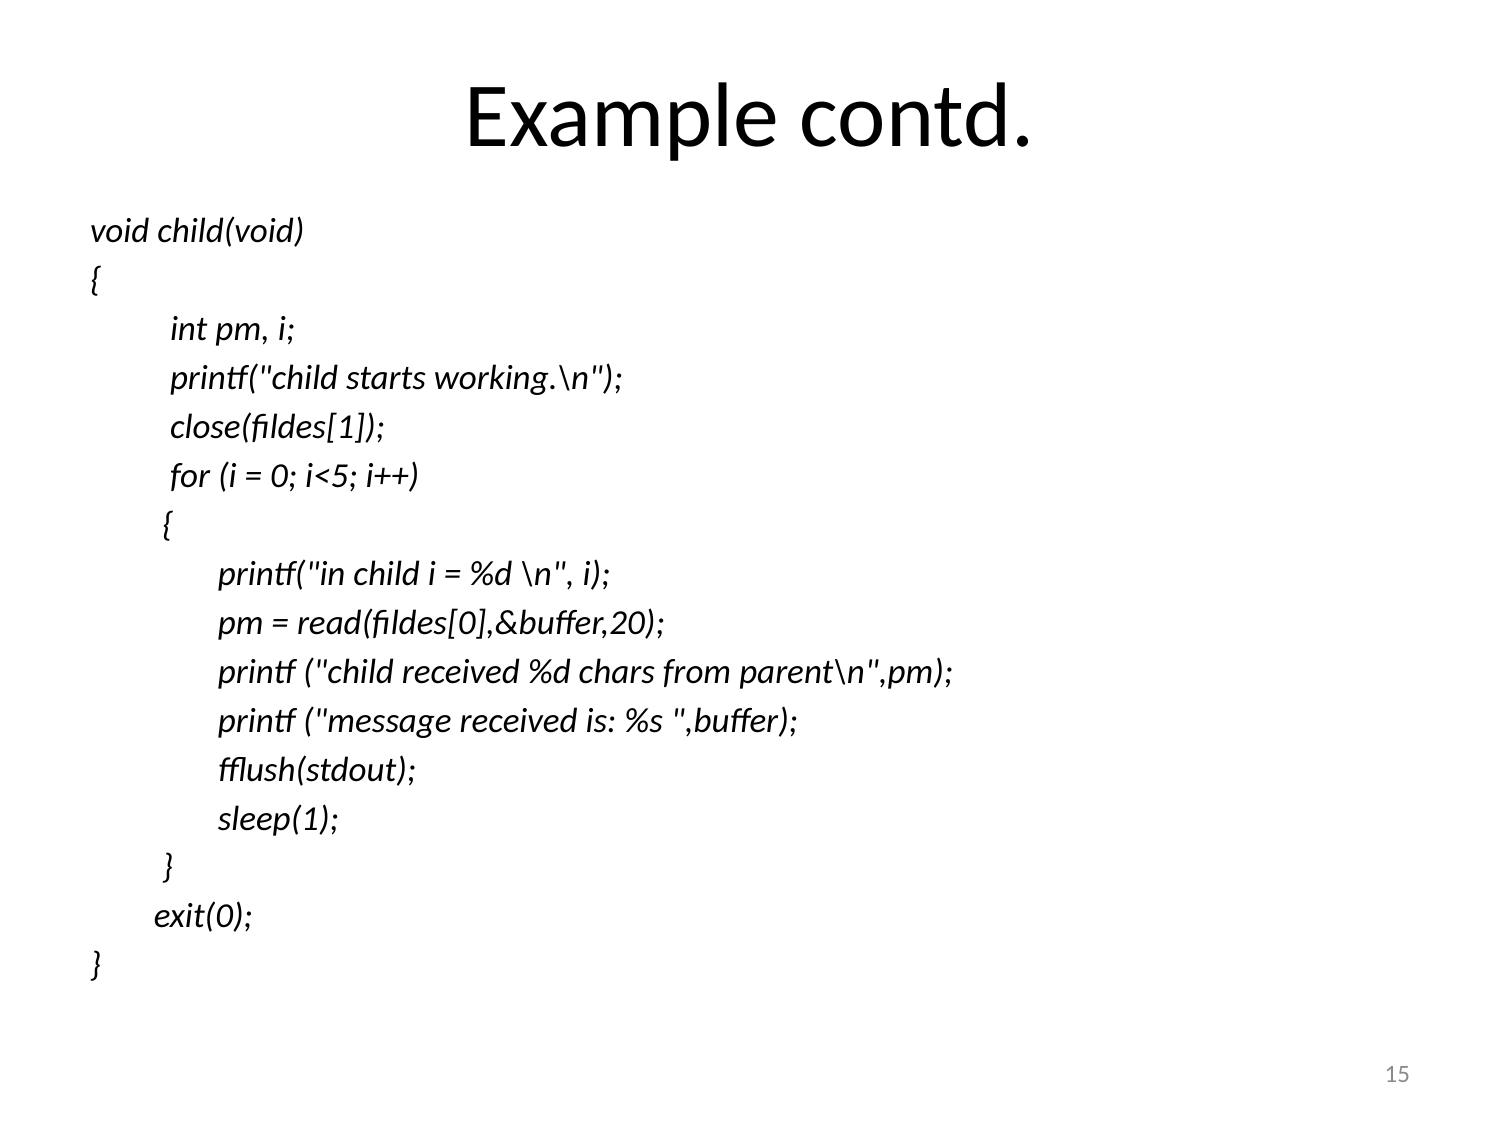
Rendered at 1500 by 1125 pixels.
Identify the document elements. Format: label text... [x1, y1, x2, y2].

slide_number 15 [1074, 1042, 1425, 1103]
list void child(void) { int pm, i; printf("child starts working.\n"); close(fildes[1]); for (i = 0; i<5; i++) { printf("in child i = %d \n", i); pm = read(fildes[0],&buffer,20); printf ("child received %d chars from parent\n",pm); printf ("message received is: %s ",buffer); fflush(stdout); sleep(1); } exit(0); } [75, 200, 1425, 1000]
title Example contd. [75, 45, 1425, 175]
